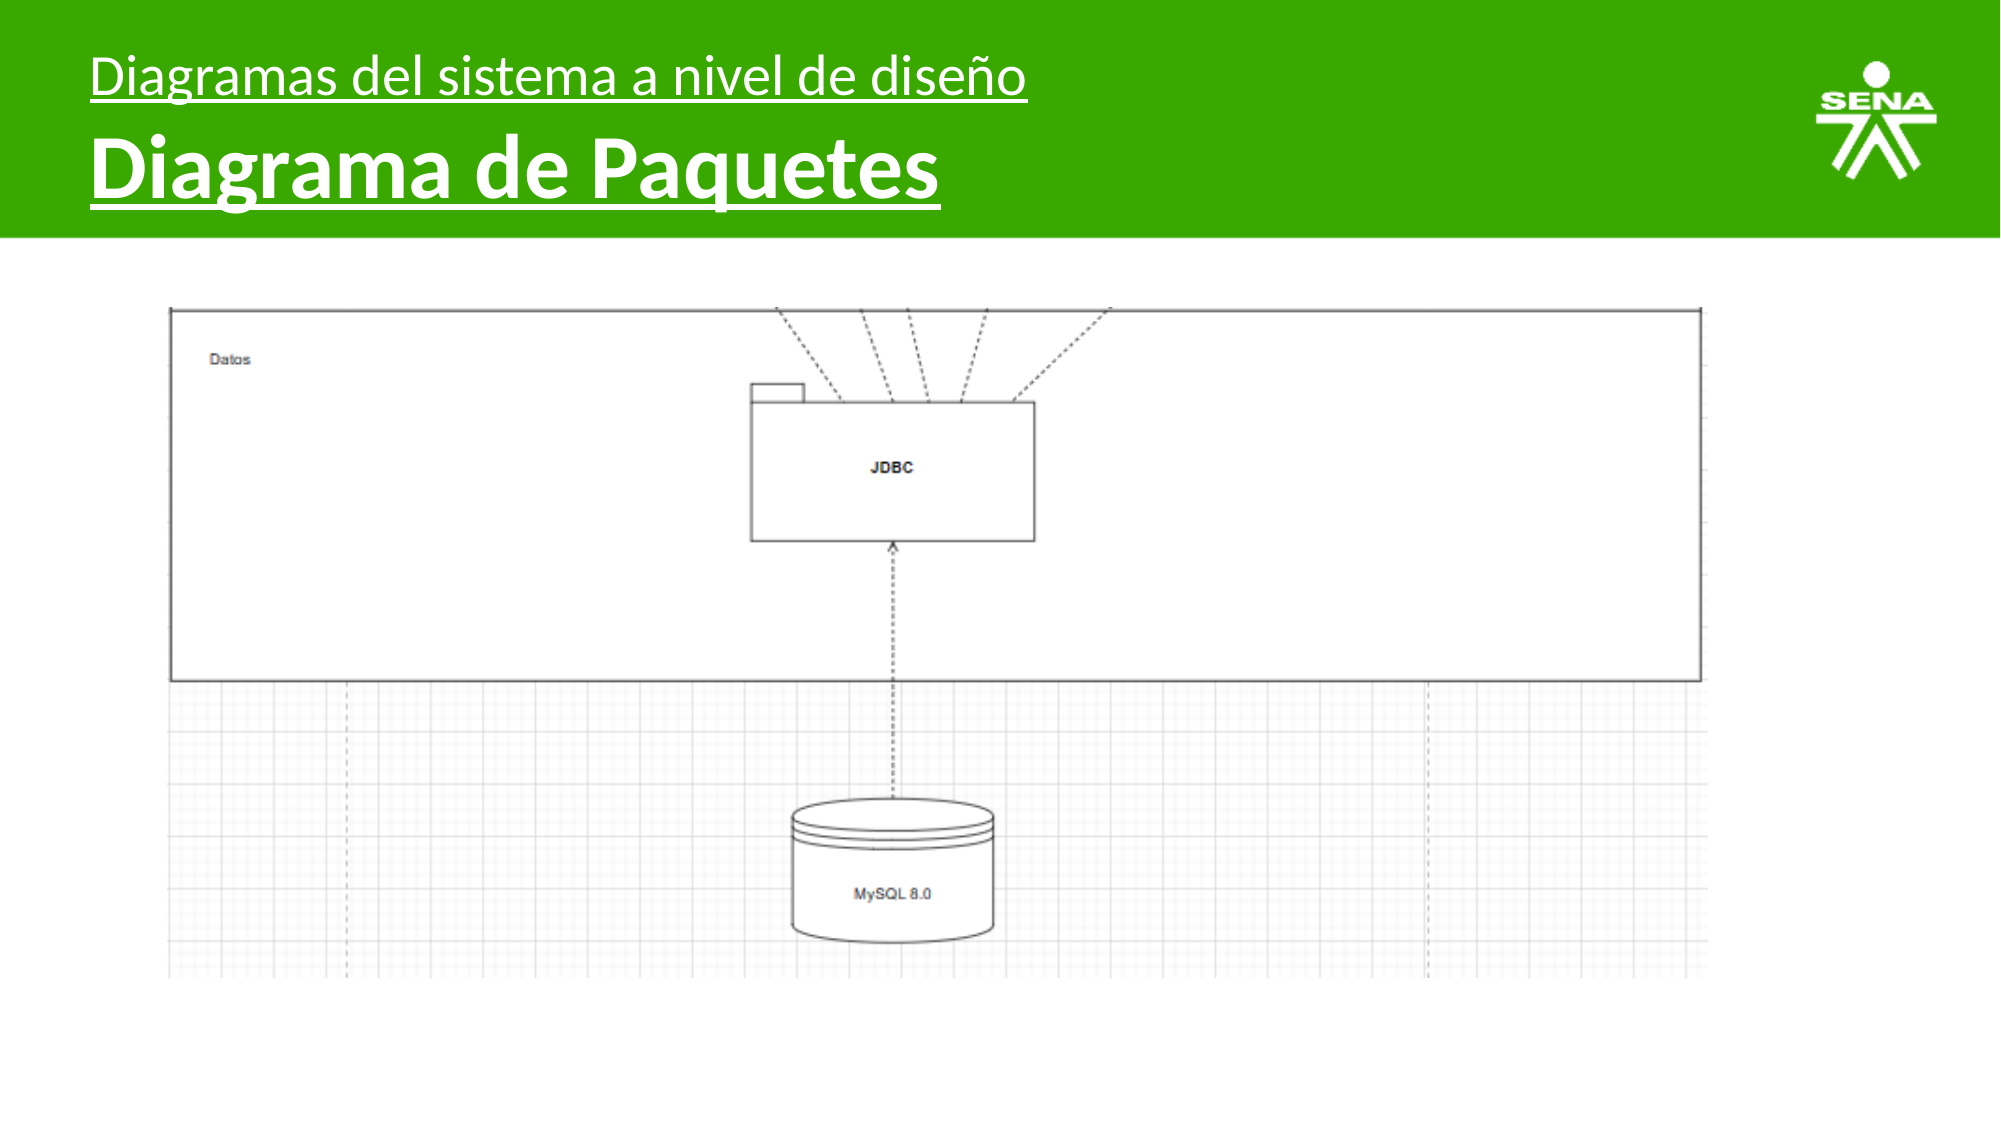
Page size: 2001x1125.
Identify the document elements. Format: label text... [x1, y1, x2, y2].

title Diagramas del sistema a nivel de diseño Diagrama de Paquetes [74, 18, 1800, 236]
picture [0, 0, 2001, 1125]
